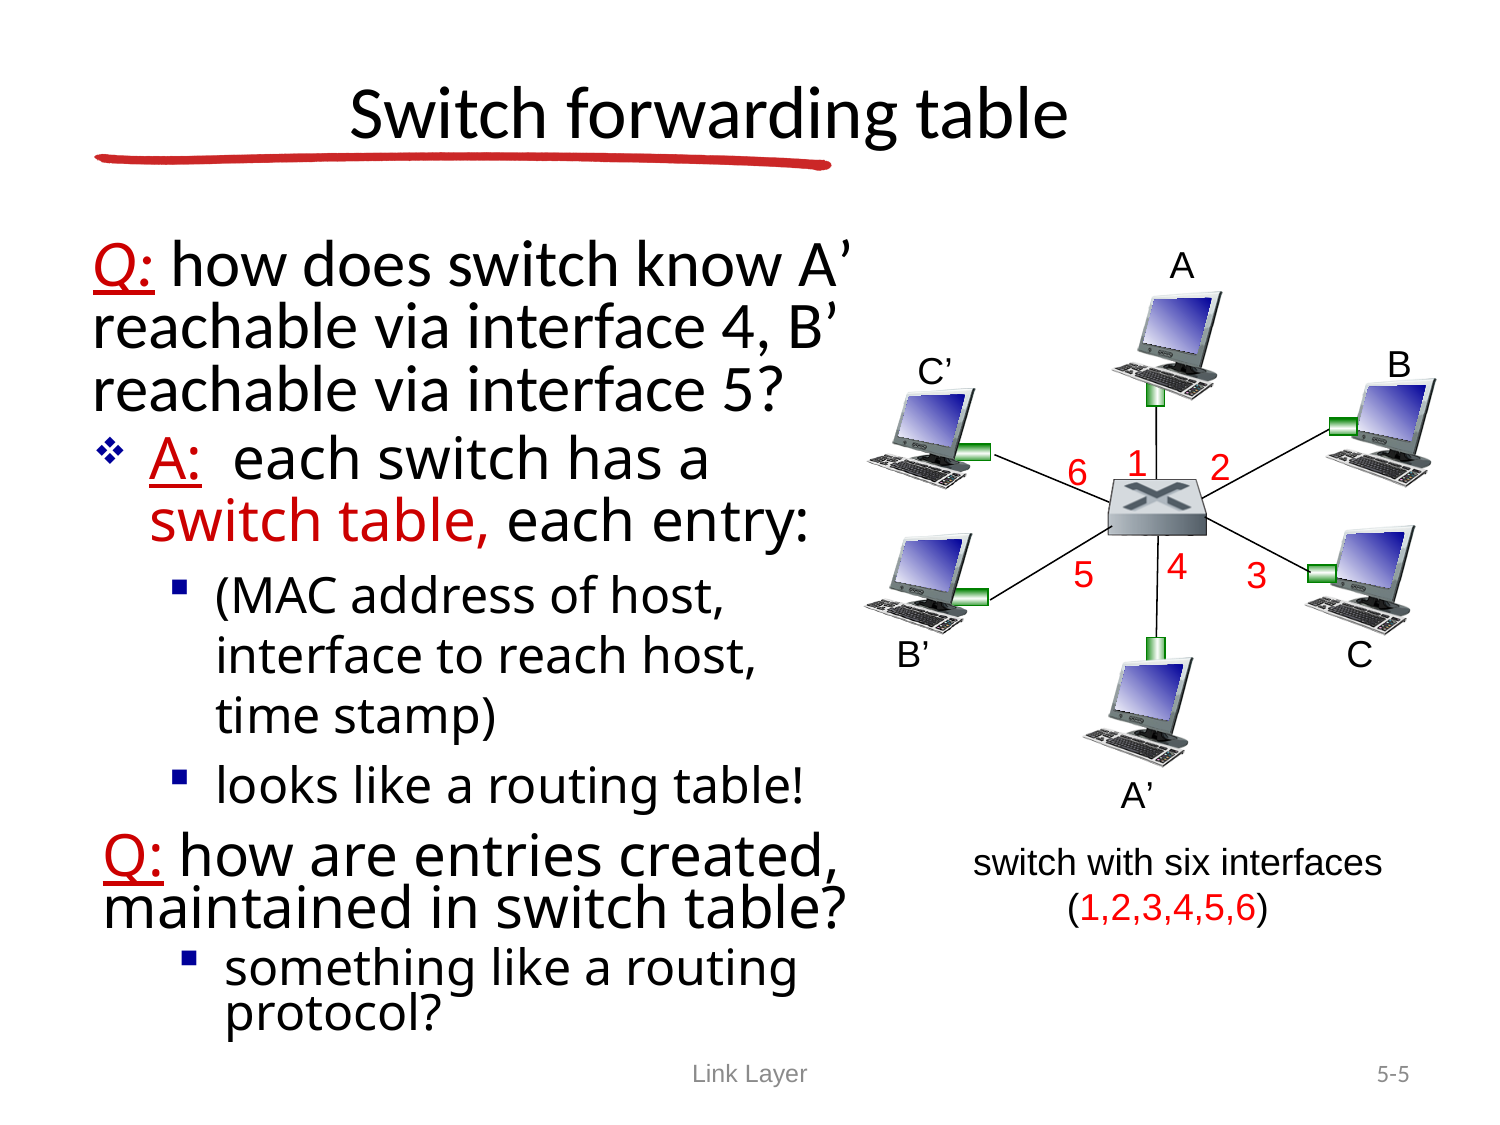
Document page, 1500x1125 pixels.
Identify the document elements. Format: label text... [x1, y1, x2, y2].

text_box A: each switch has a switch table, each entry: (MAC address of host, interface to reach host, time stamp) looks like a routing table! [78, 421, 832, 771]
footer Link Layer [512, 1042, 988, 1103]
slide_number 5-5 [1074, 1042, 1425, 1103]
title Switch forwarding table [72, 14, 1348, 203]
picture [90, 147, 842, 177]
text_box Q: how are entries created, maintained in switch table? something like a routing protocol? [87, 827, 915, 1070]
list Q: how does switch know A’ reachable via interface 4, B’ reachable via interface 5? [77, 229, 879, 1018]
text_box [837, 233, 1439, 937]
